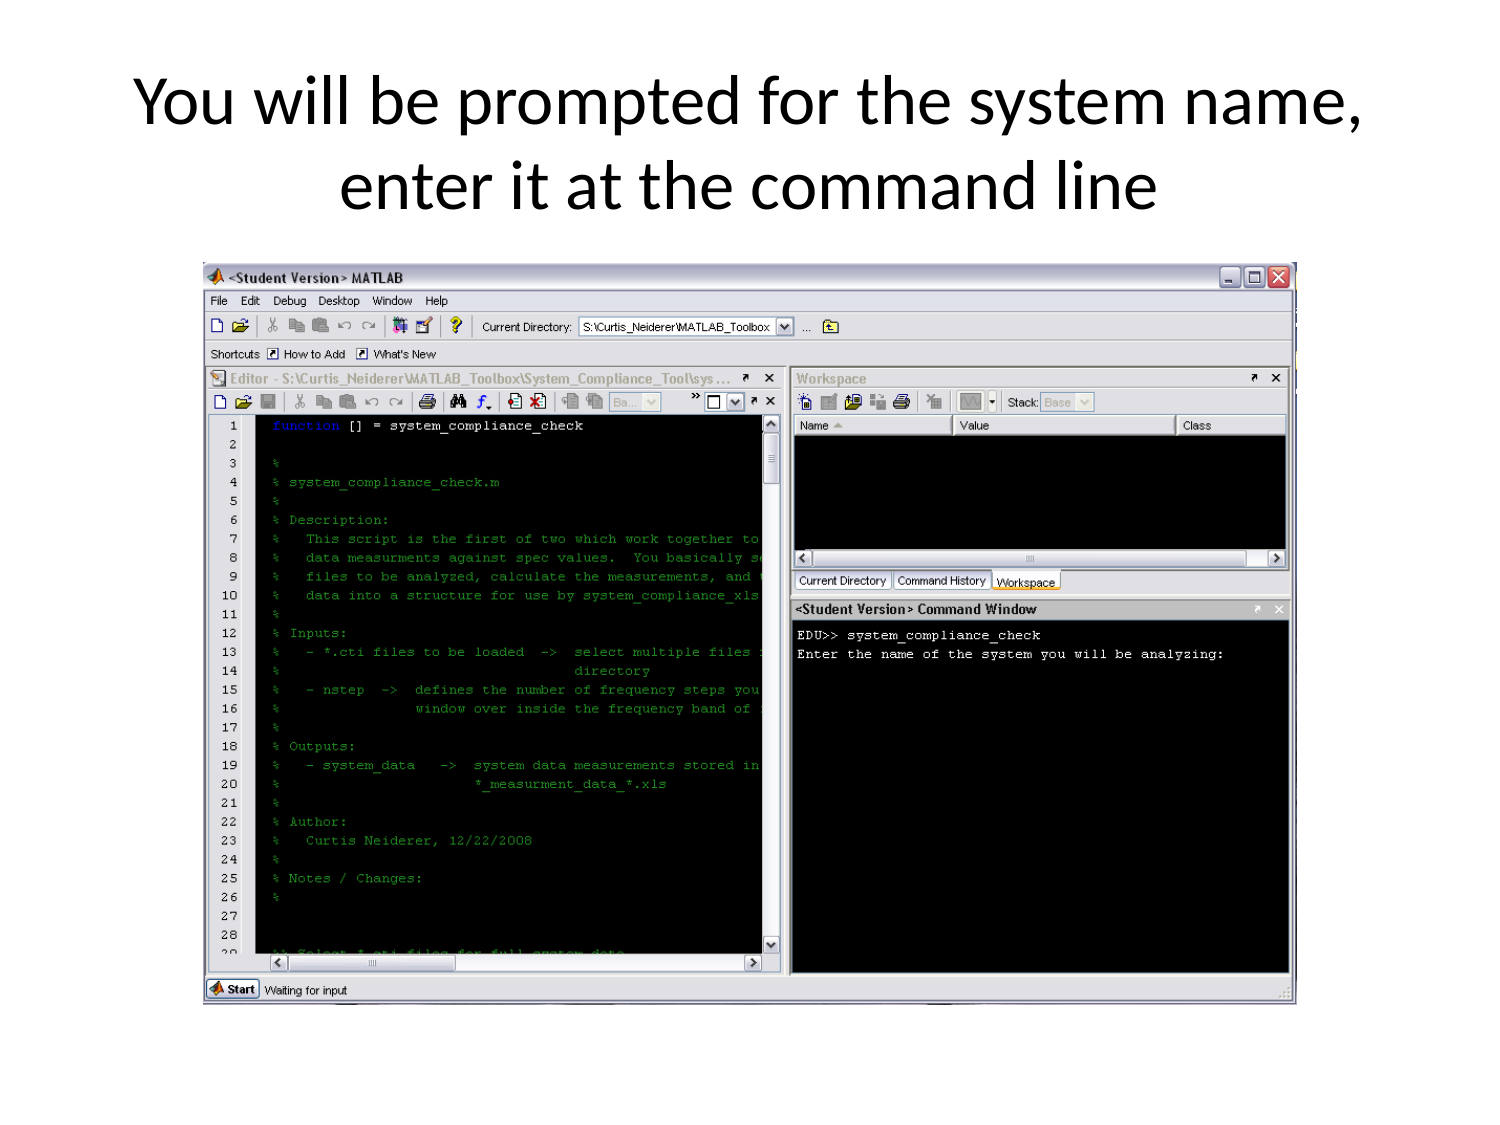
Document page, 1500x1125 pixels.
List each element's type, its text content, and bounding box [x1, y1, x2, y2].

title You will be prompted for the system name, enter it at the command line [75, 45, 1425, 233]
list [203, 262, 1297, 1006]
